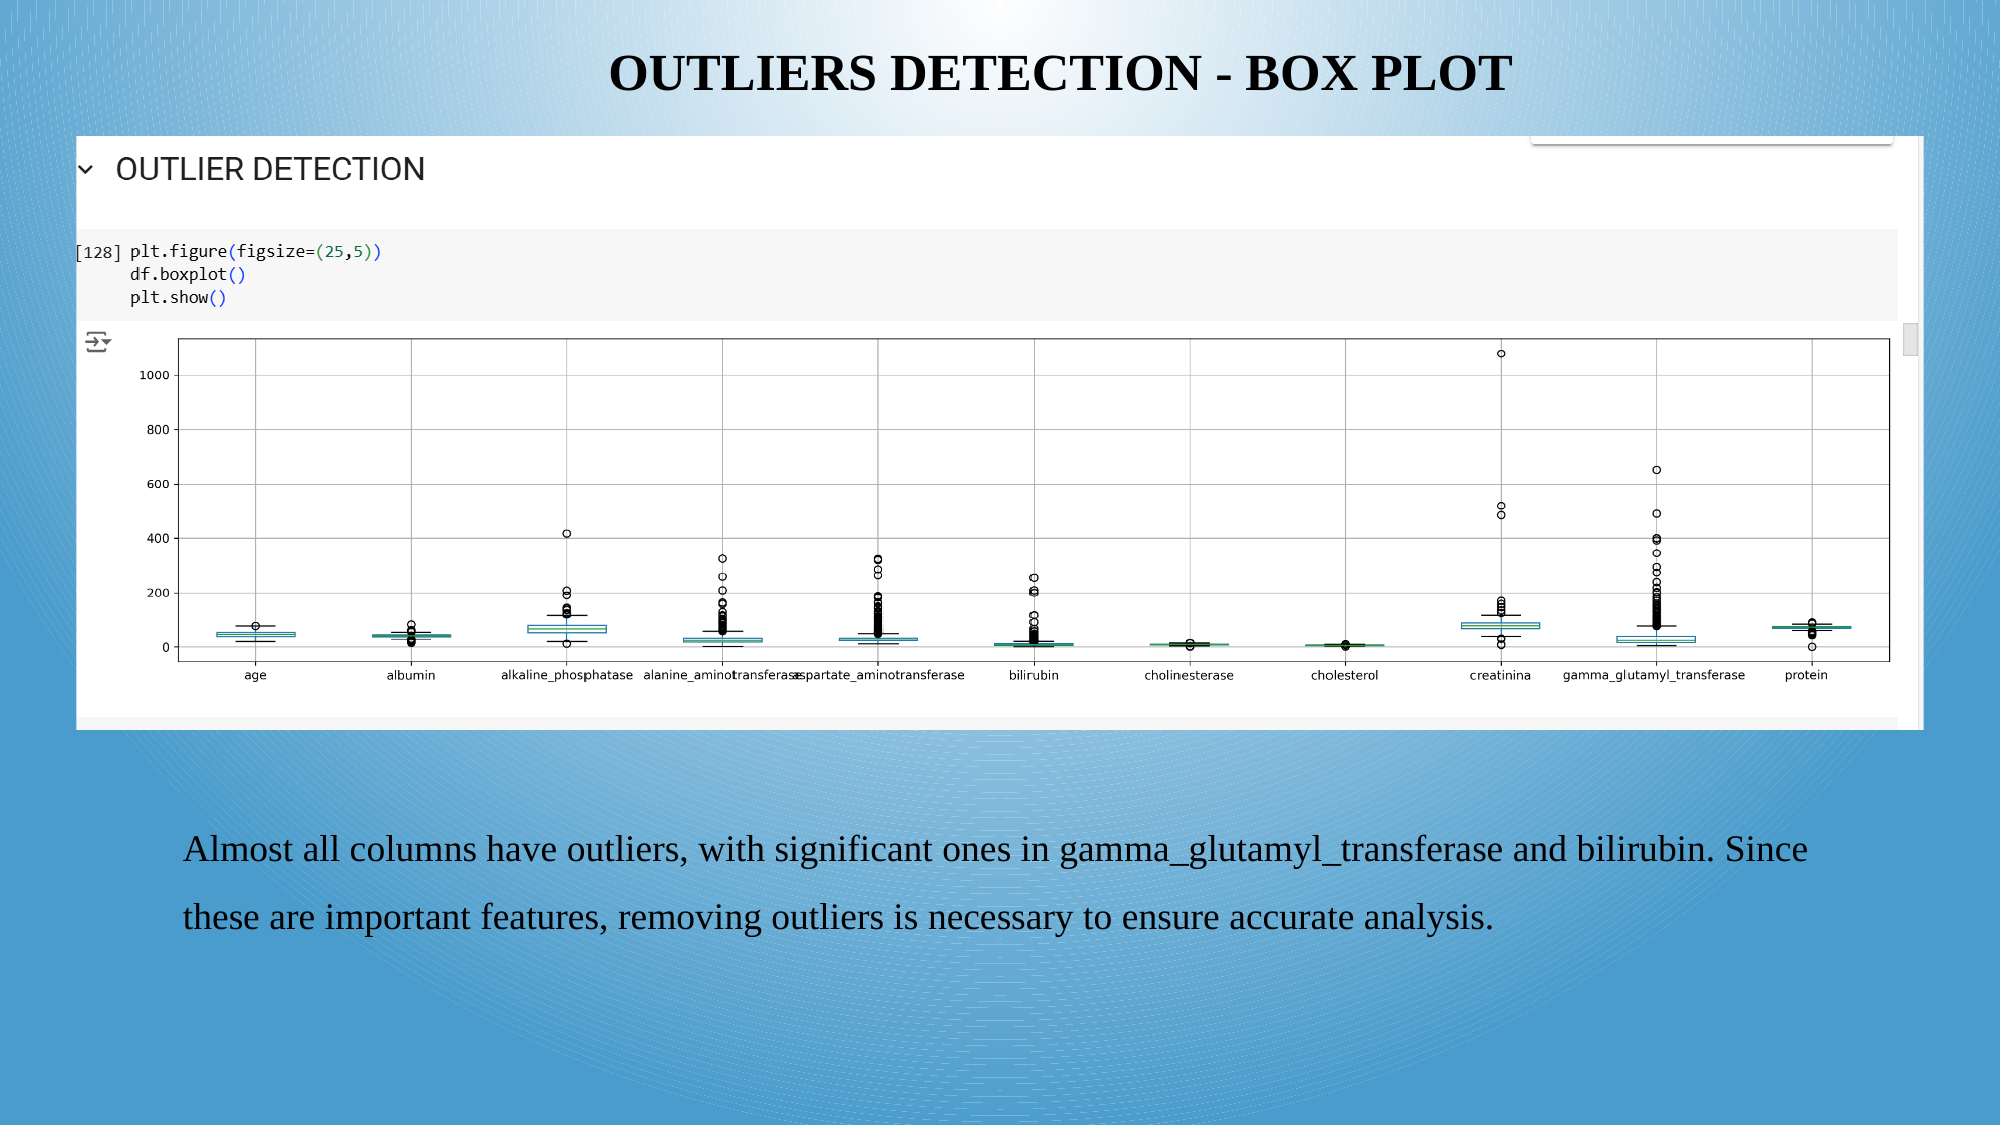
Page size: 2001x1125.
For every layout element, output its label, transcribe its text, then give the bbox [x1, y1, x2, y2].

text_box OUTLIERS DETECTION - BOX PLOT [593, 31, 1565, 109]
text_box Almost all columns have outliers, with significant ones in gamma_glutamyl_transferase and bilirubin. Since these are important features, removing outliers is necessary to ensure accurate analysis. [168, 794, 1826, 1057]
picture [75, 135, 1925, 730]
